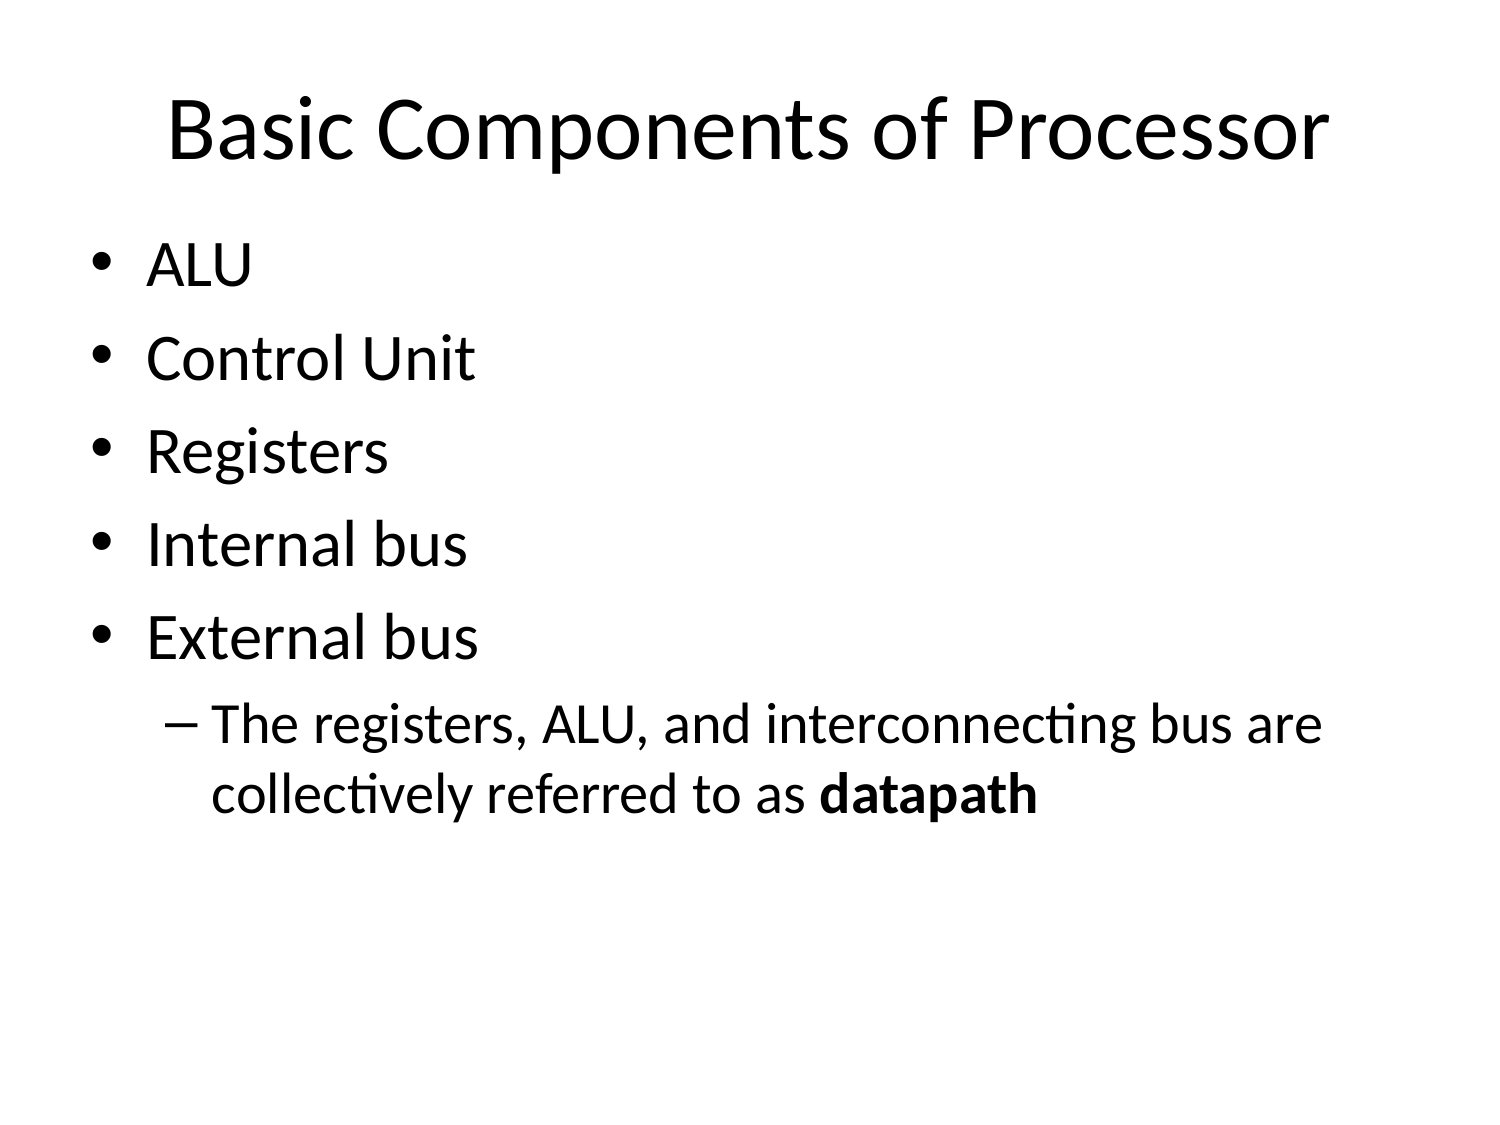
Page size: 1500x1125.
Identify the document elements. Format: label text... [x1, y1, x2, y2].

list ALU Control Unit Registers Internal bus External bus The registers, ALU, and interconnecting bus are collectively referred to as datapath [74, 212, 1426, 956]
title Basic Components of Processor [74, 44, 1426, 201]
